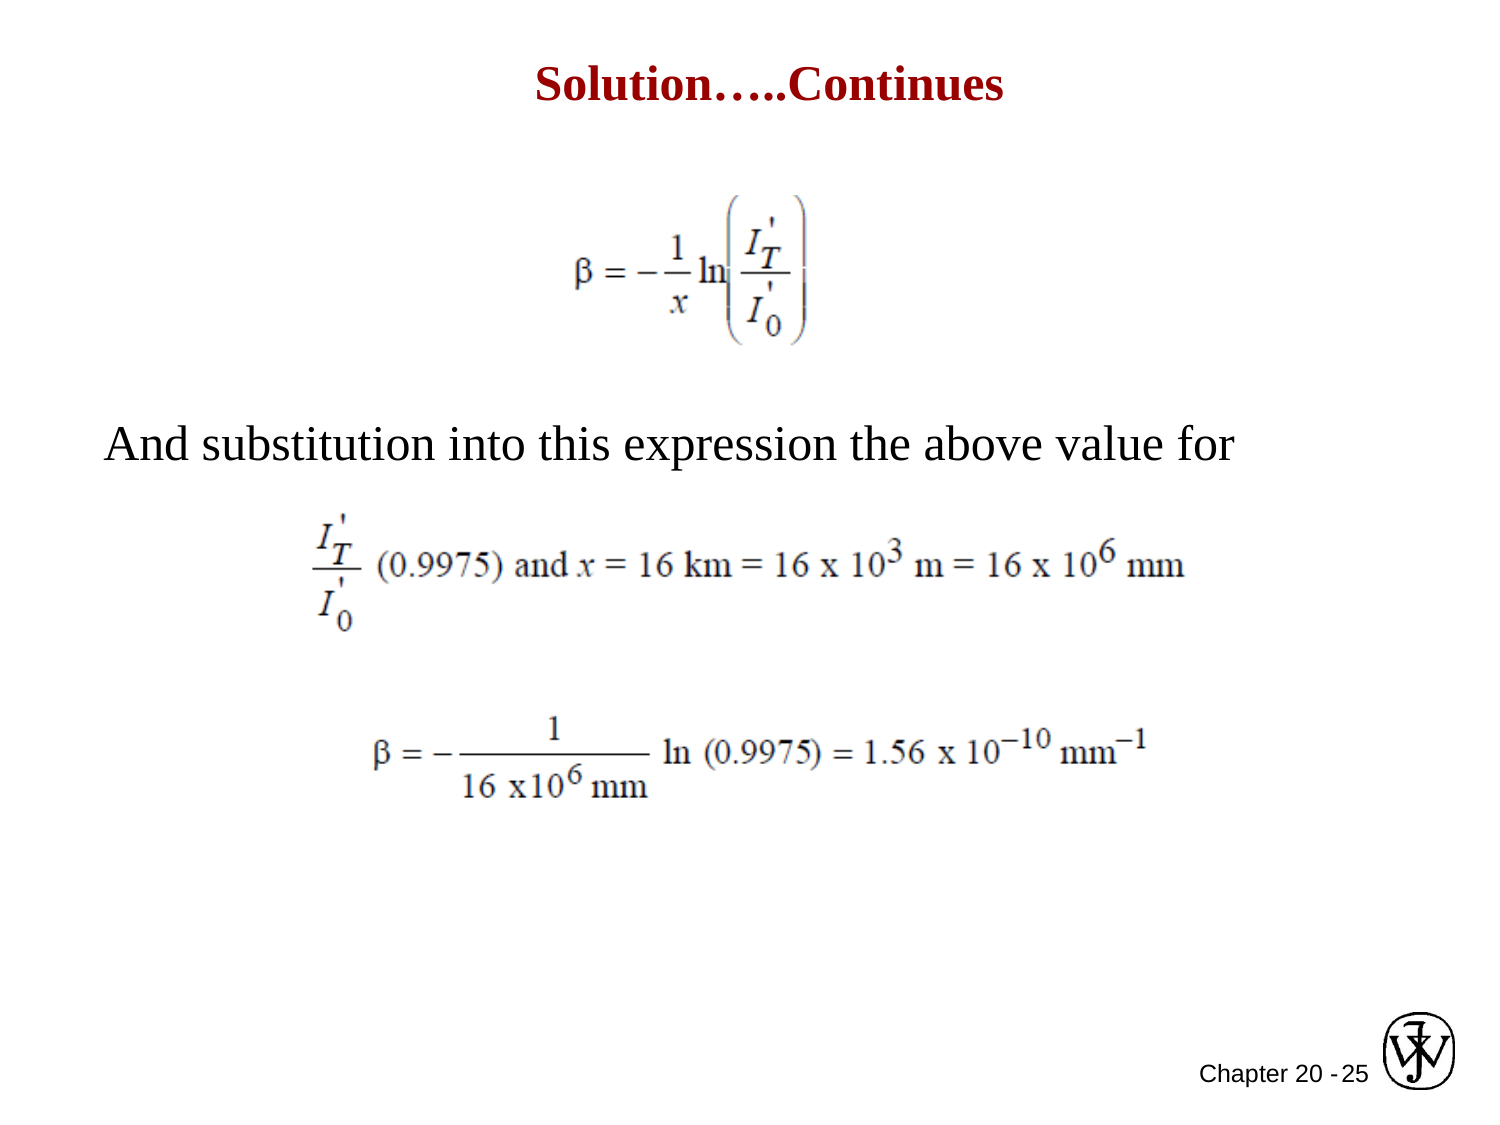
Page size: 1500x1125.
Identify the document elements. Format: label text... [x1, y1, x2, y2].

text_box And substitution into this expression the above value for [88, 403, 1425, 479]
picture [311, 483, 1227, 665]
picture [1383, 1012, 1455, 1090]
slide_number 25 [1258, 1050, 1453, 1110]
picture [420, 194, 975, 406]
text_box Solution…..Continues [519, 42, 1020, 118]
picture [329, 690, 1210, 872]
